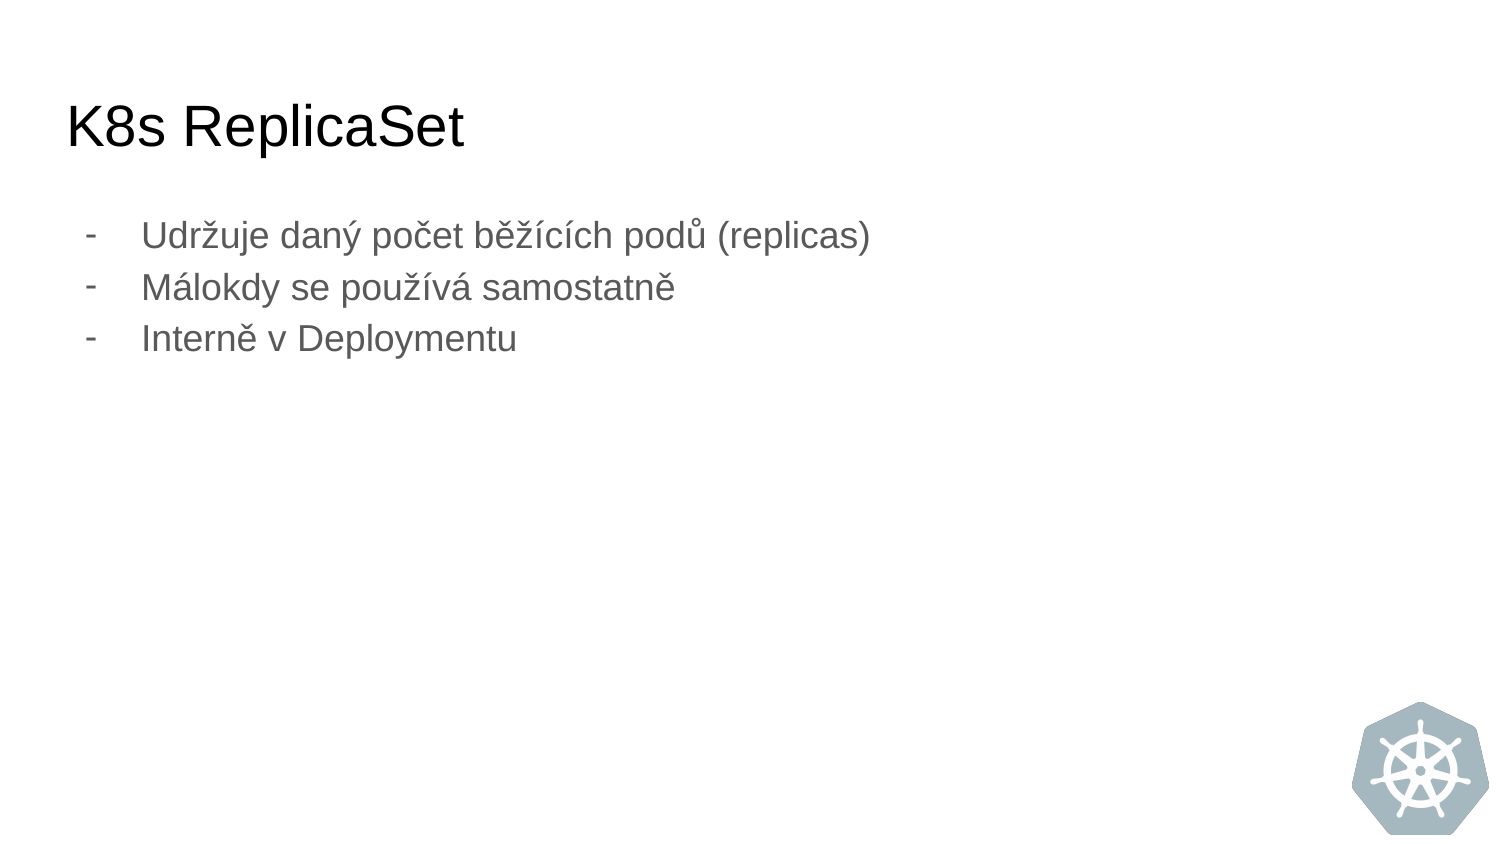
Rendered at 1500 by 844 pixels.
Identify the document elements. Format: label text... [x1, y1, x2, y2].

title K8s ReplicaSet [51, 72, 1449, 167]
list Udržuje daný počet běžících podů (replicas) Málokdy se používá samostatně Interně v Deploymentu [51, 189, 1449, 750]
picture [1352, 702, 1489, 835]
